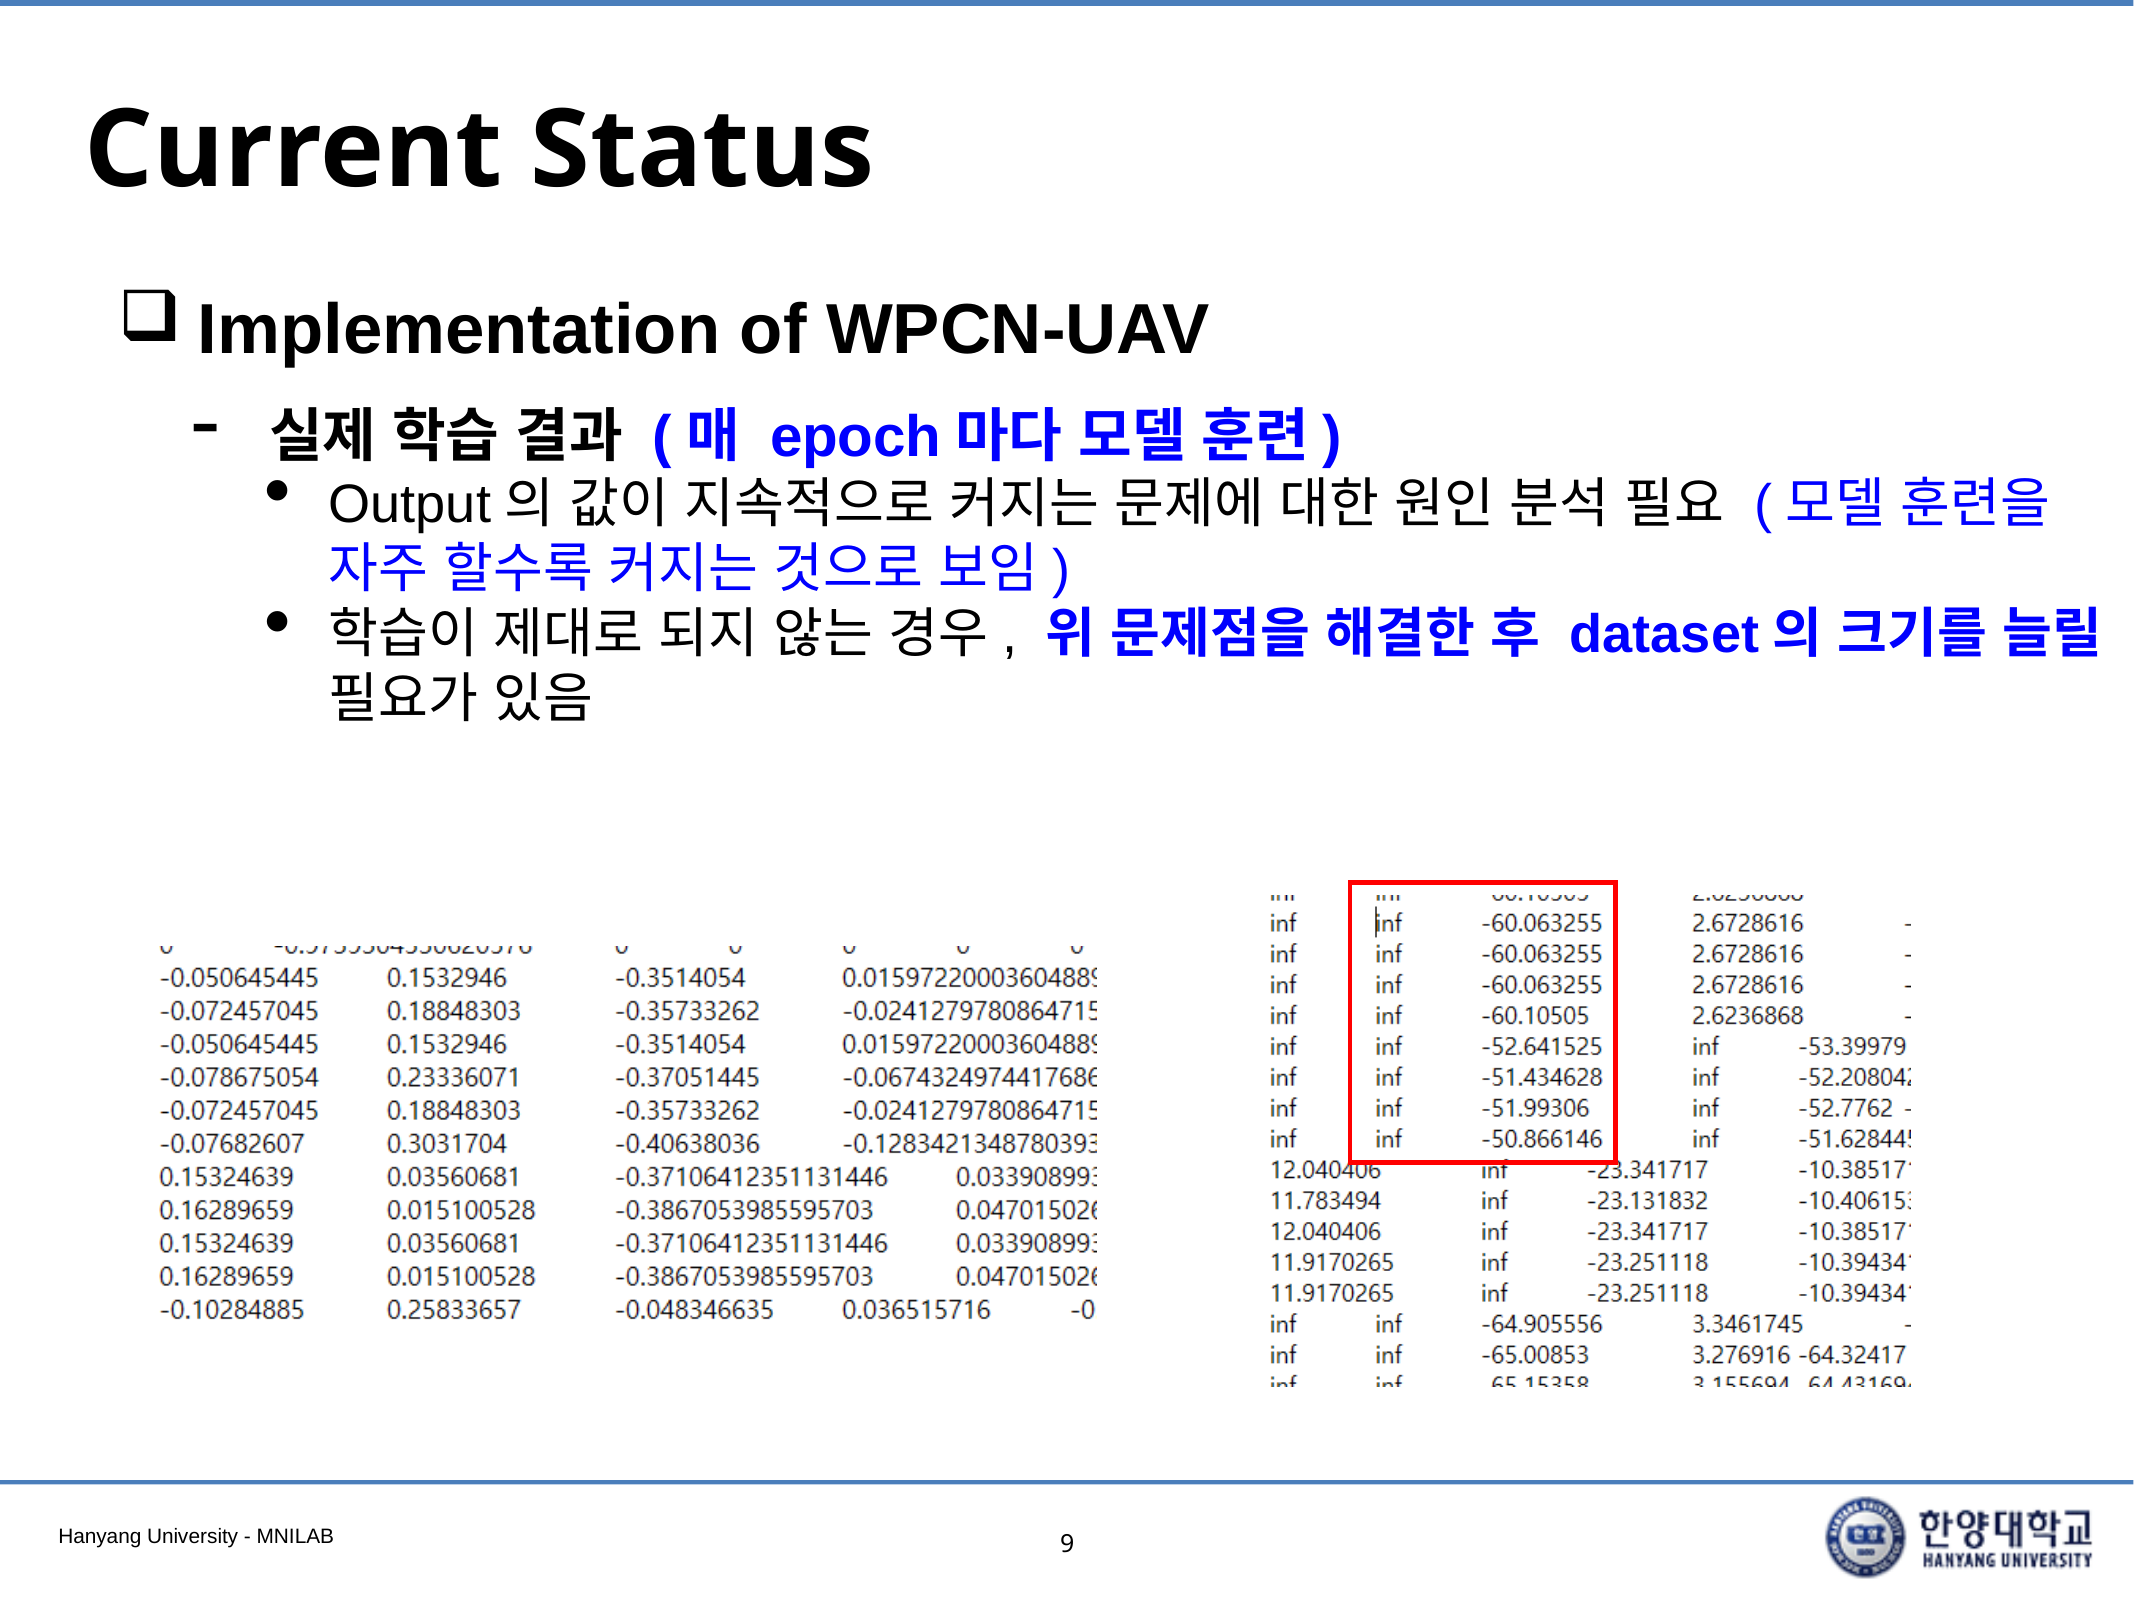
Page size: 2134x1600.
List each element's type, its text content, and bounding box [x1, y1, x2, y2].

slide_number 9 [1037, 1518, 1098, 1567]
text_box [1349, 882, 1616, 895]
list Implementation of WPCN-UAV 실제 학습 결과 (매 epoch마다 모델 훈련) Output의 값이 지속적으로 커지는 문제에 대한 원인 분석 필요 (모델 훈련을 자주 할수록 커지는 것으로 보임) 학습이 제대로 되지 않는 경우, 위 문제점을 해결한 후 dataset의 크기를 늘릴 필요가 있음 [109, 256, 2113, 884]
title Current Status [75, 41, 2058, 245]
picture [158, 945, 1097, 1328]
picture [1264, 895, 1911, 1387]
picture [1797, 1495, 2128, 1581]
